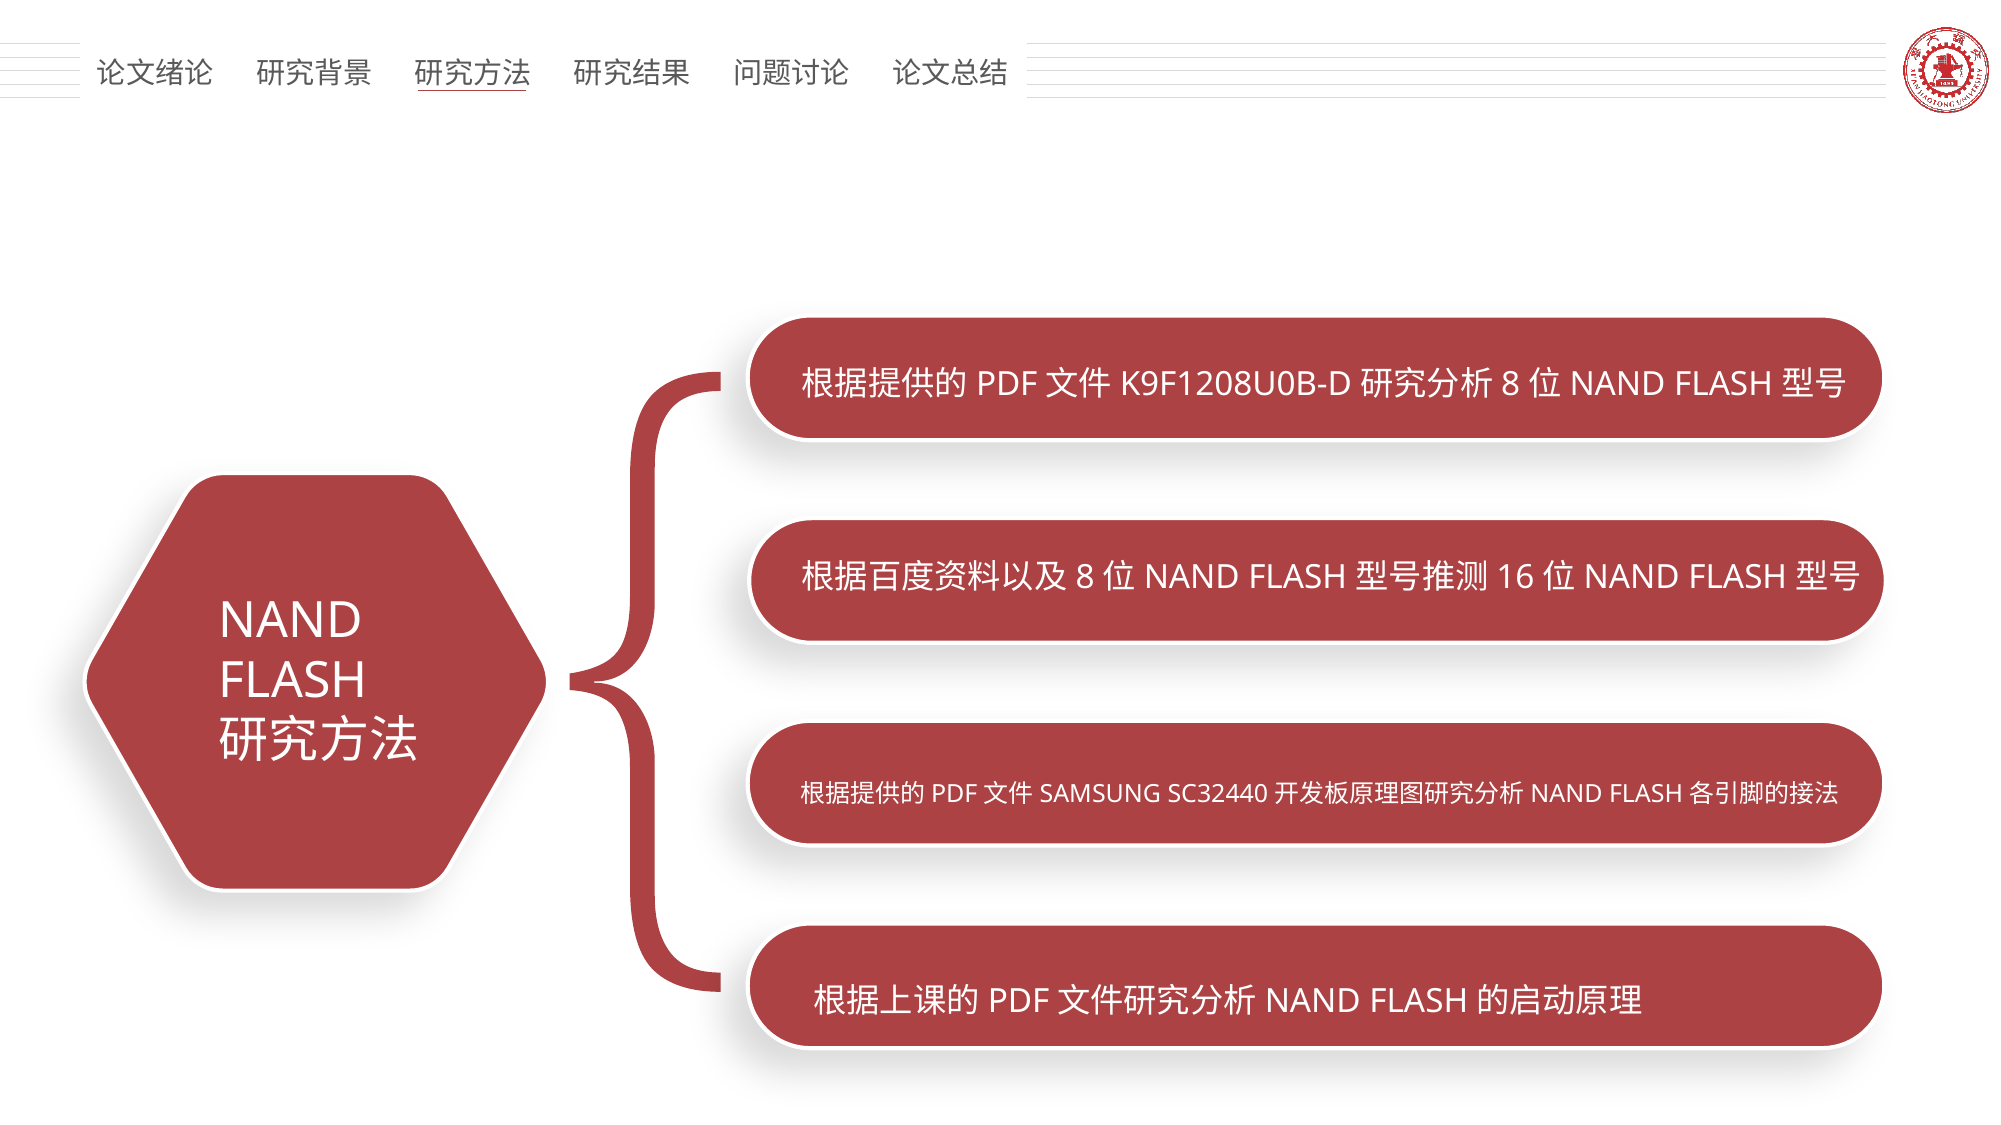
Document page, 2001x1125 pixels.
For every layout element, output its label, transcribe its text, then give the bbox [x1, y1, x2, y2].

text_box [569, 371, 721, 992]
text_box [748, 517, 1887, 644]
text_box 根据提供的PDF文件K9F1208U0B-D研究分析8位NAND FLASH型号 [801, 342, 1886, 403]
text_box [746, 314, 1881, 442]
text_box 问题讨论 [718, 47, 865, 97]
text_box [1027, 43, 1886, 98]
text_box [83, 472, 550, 892]
text_box 根据提供的PDF文件SAMSUNG SC32440开发板原理图研究分析NAND FLASH各引脚的接法 [800, 763, 1885, 808]
text_box [746, 719, 1883, 847]
text_box 论文绪论 [82, 47, 229, 97]
text_box NAND FLASH 研究方法 [204, 580, 444, 776]
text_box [0, 43, 80, 98]
picture [1903, 27, 1989, 113]
text_box 根据上课的PDF文件研究分析NAND FLASH的启动原理 [813, 959, 1782, 1019]
text_box 论文总结 [877, 47, 1024, 97]
text_box 研究背景 [241, 47, 388, 97]
text_box 根据百度资料以及8位NAND FLASH型号推测16位NAND FLASH型号 [801, 535, 1863, 596]
text_box 研究方法 [400, 47, 547, 97]
text_box 研究结果 [559, 47, 706, 97]
text_box [746, 922, 1886, 1050]
